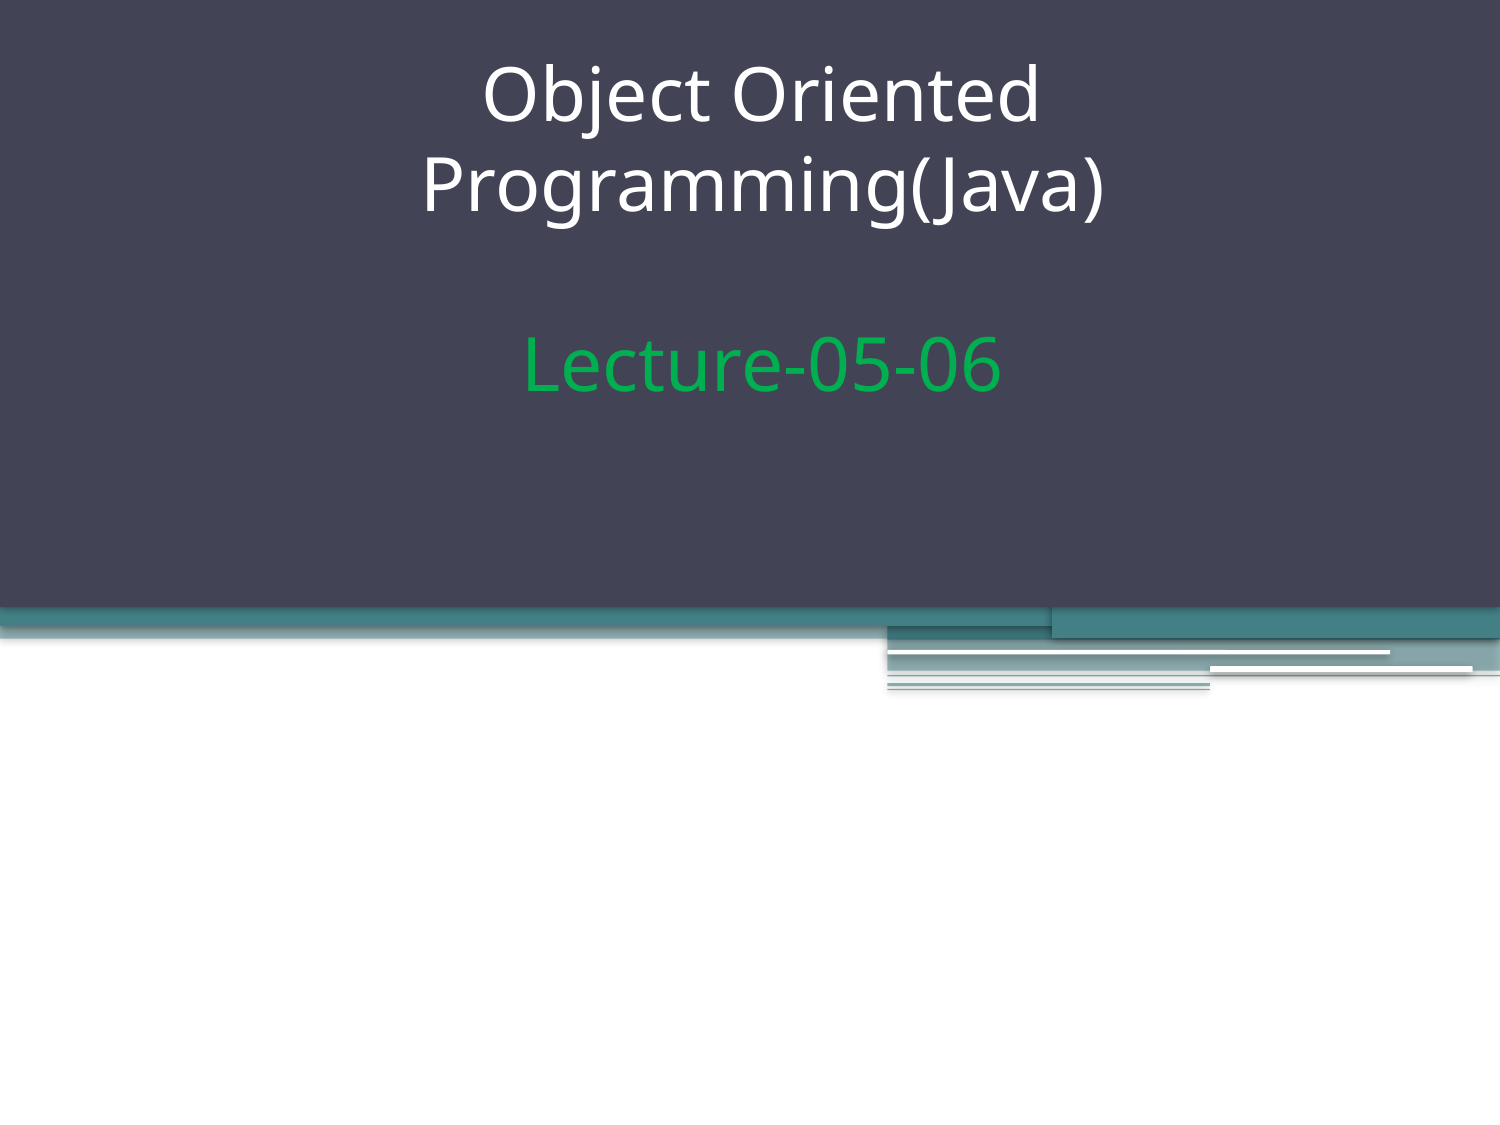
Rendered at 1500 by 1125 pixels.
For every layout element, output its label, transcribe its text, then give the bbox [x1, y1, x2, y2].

title Object Oriented Programming(Java) Lecture-05-06 [124, 262, 1401, 504]
